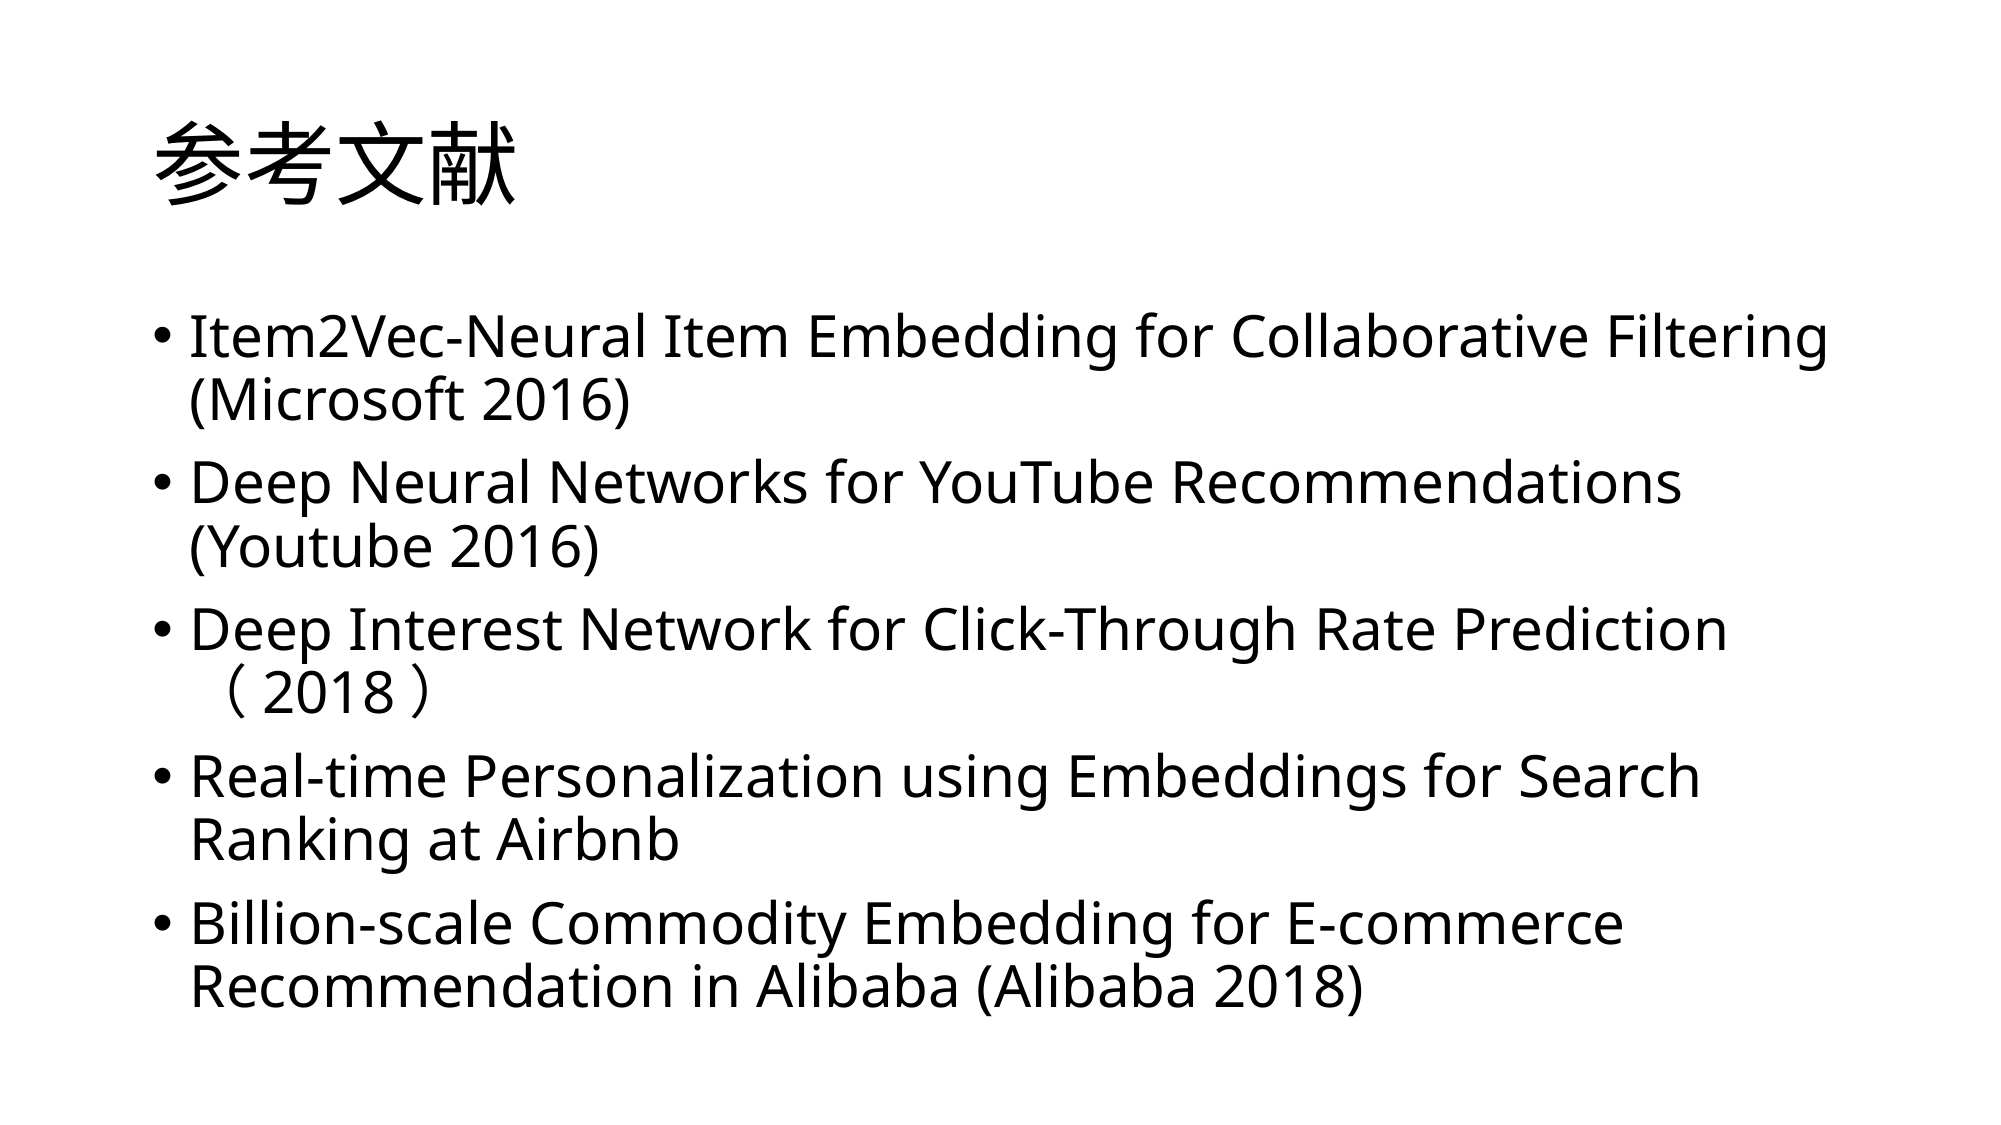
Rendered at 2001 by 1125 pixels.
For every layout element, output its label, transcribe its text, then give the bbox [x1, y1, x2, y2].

list Item2Vec-Neural Item Embedding for Collaborative Filtering (Microsoft 2016) Deep Neural Networks for YouTube Recommendations (Youtube 2016) Deep Interest Network for Click-Through Rate Prediction（2018） Real-time Personalization using Embeddings for Search Ranking at Airbnb Billion-scale Commodity Embedding for E-commerce Recommendation in Alibaba (Alibaba 2018) [137, 299, 1863, 1014]
title 参考文献 [137, 59, 1863, 278]
